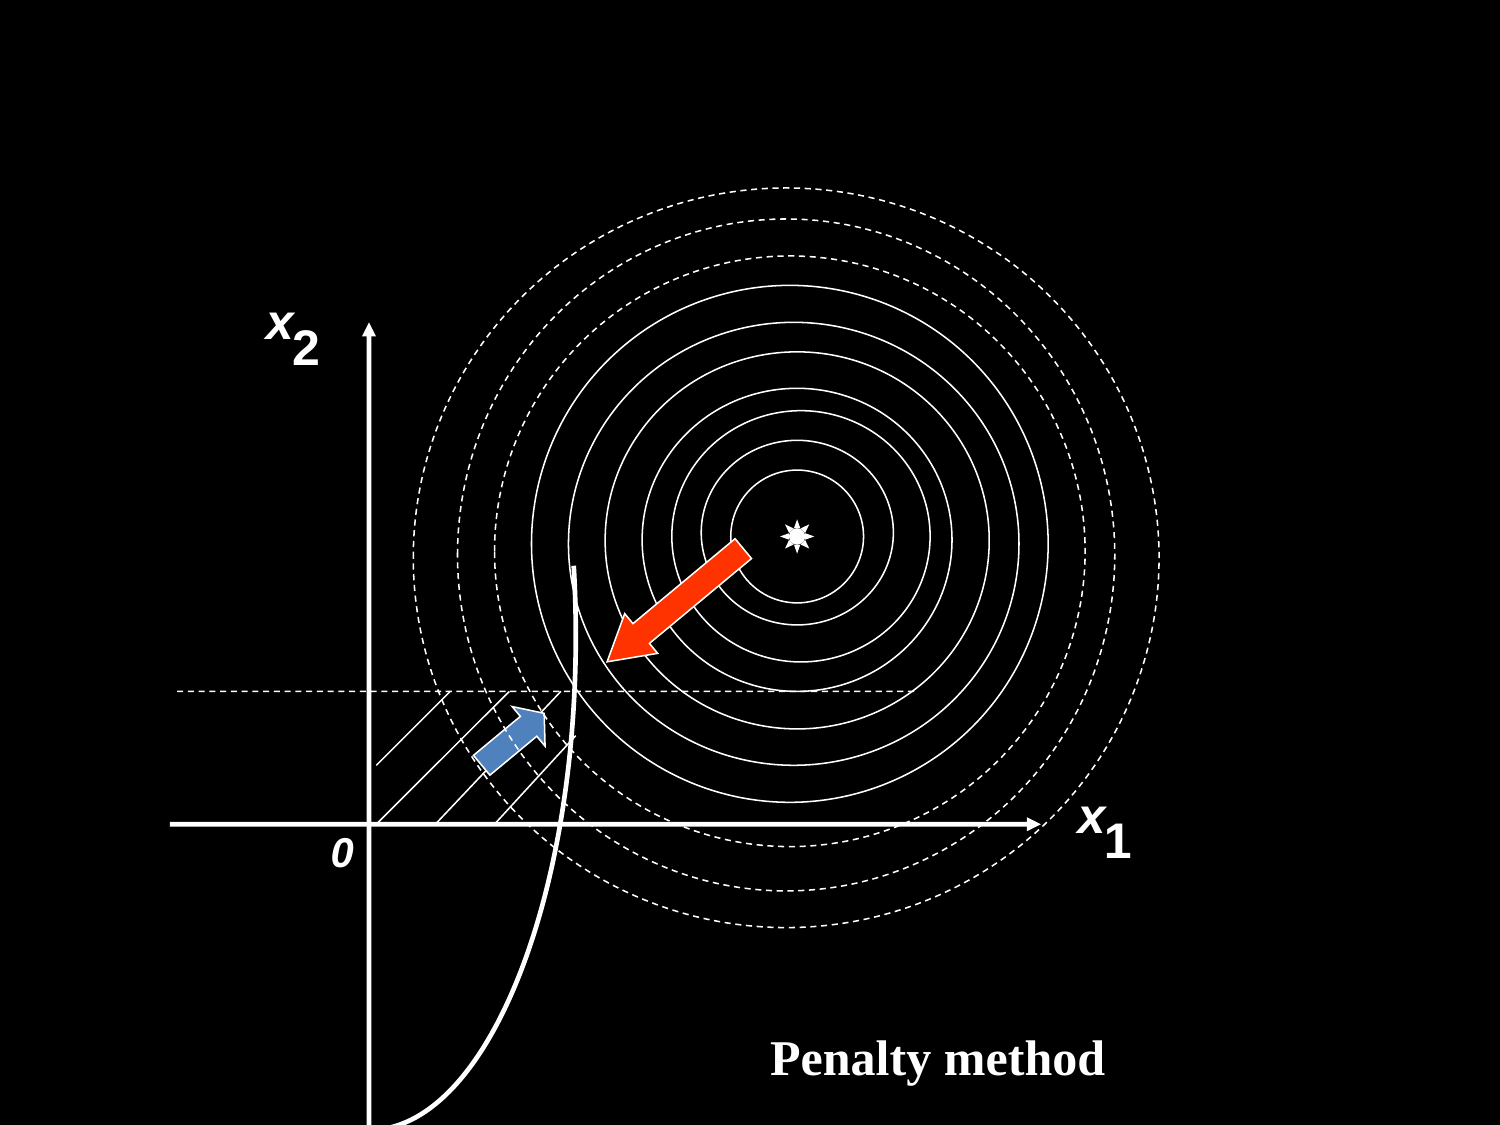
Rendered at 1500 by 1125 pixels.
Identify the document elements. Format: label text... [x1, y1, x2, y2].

text_box 1 [1089, 800, 1147, 876]
text_box Penalty method [755, 1018, 1120, 1094]
text_box 2 [277, 307, 335, 383]
text_box [369, 618, 556, 1125]
text_box [362, 322, 376, 691]
text_box [413, 187, 1160, 928]
text_box 0 [315, 818, 369, 883]
text_box x [250, 282, 309, 357]
text_box x [1062, 775, 1121, 851]
